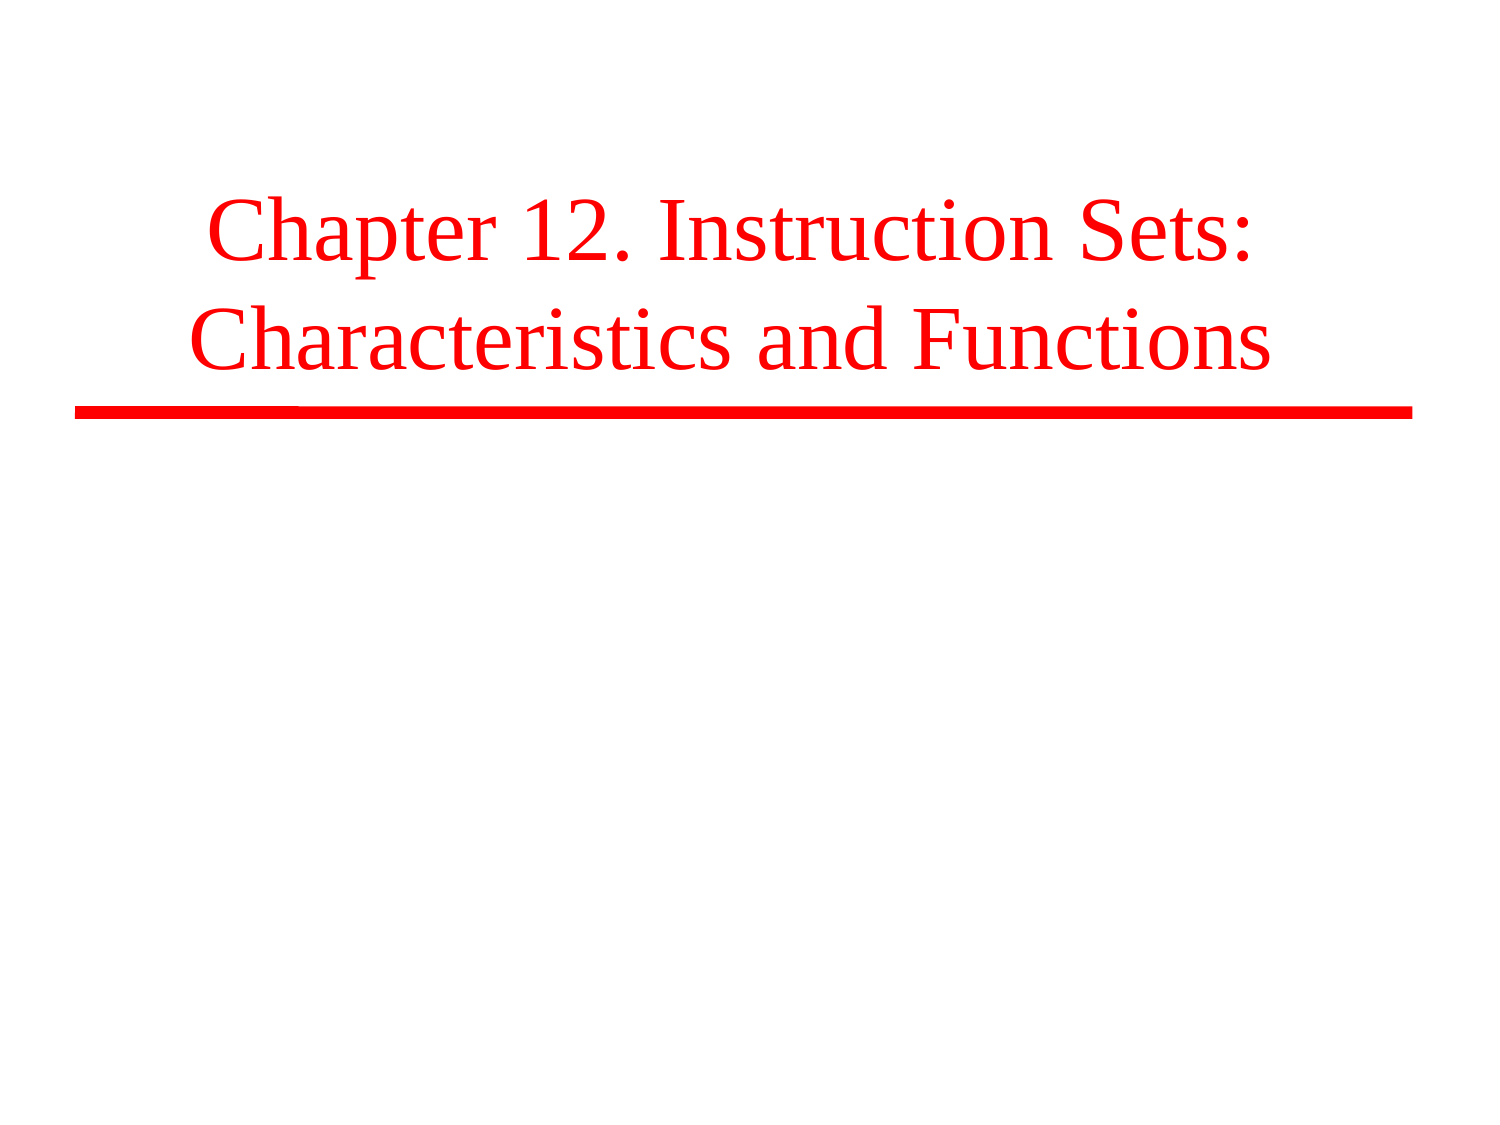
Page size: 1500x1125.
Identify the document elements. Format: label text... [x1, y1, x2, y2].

subtitle Chapter 12. Instruction Sets: Characteristics and Functions [64, 160, 1400, 398]
